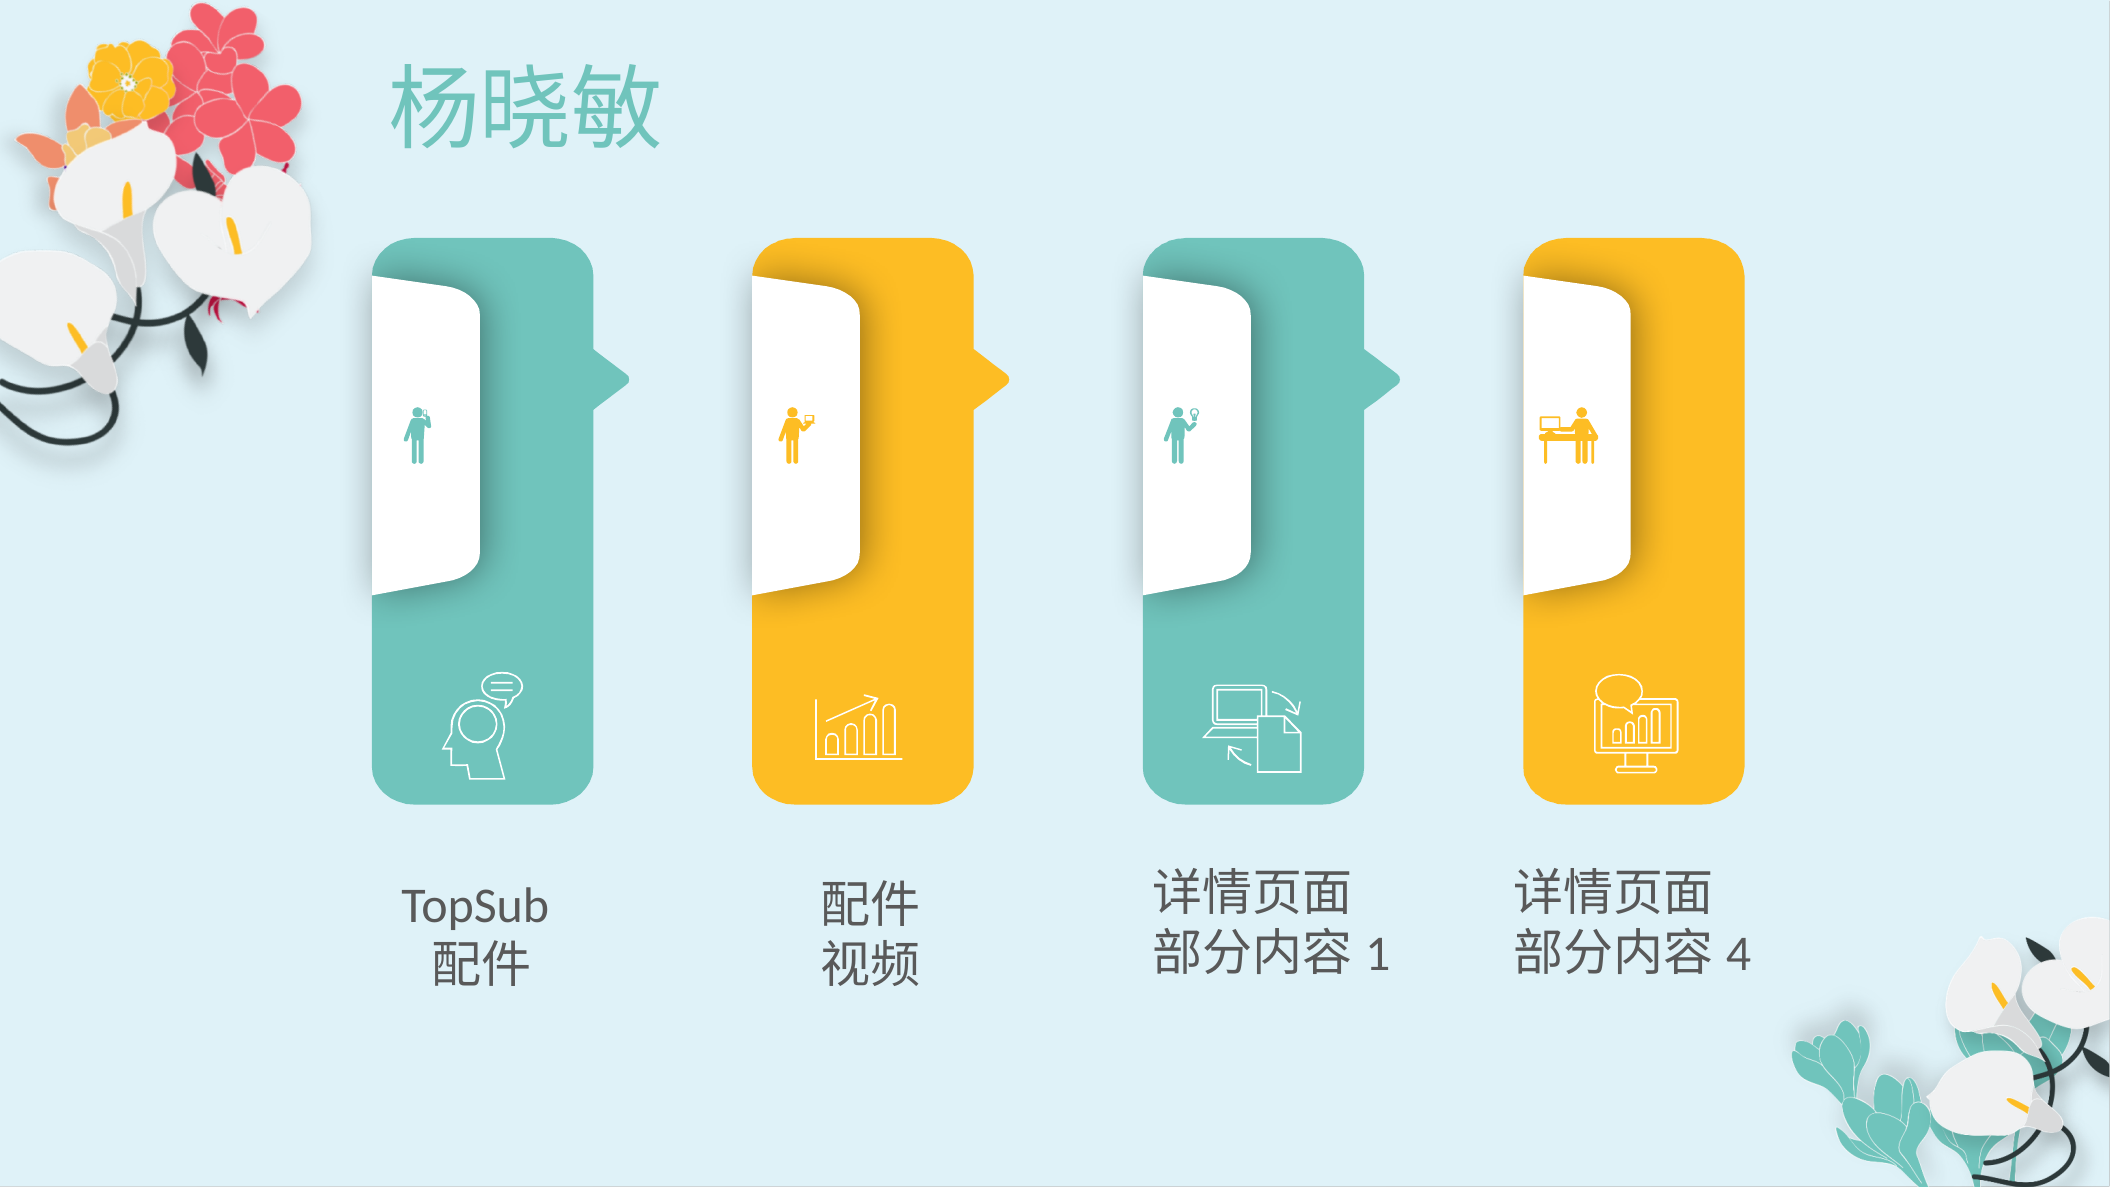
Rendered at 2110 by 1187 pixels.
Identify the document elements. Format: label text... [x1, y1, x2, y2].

text_box [1145, 780, 1362, 805]
text_box [755, 780, 971, 805]
text_box [1142, 237, 1401, 671]
text_box 配件 视频 [764, 865, 977, 1001]
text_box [752, 275, 860, 596]
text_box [371, 275, 480, 596]
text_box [1523, 275, 1631, 596]
text_box [752, 237, 1010, 671]
picture [0, 0, 427, 575]
text_box 详情页面 部分内容1 [1138, 853, 1405, 988]
text_box 杨晓敏 [373, 42, 679, 168]
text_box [441, 671, 1679, 780]
picture [1763, 912, 2110, 1187]
text_box [1523, 237, 1745, 805]
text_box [1142, 275, 1251, 596]
text_box 详情页面 部分内容4 [1498, 853, 1766, 988]
text_box TopSub配件 [367, 865, 595, 1001]
text_box [371, 237, 630, 805]
